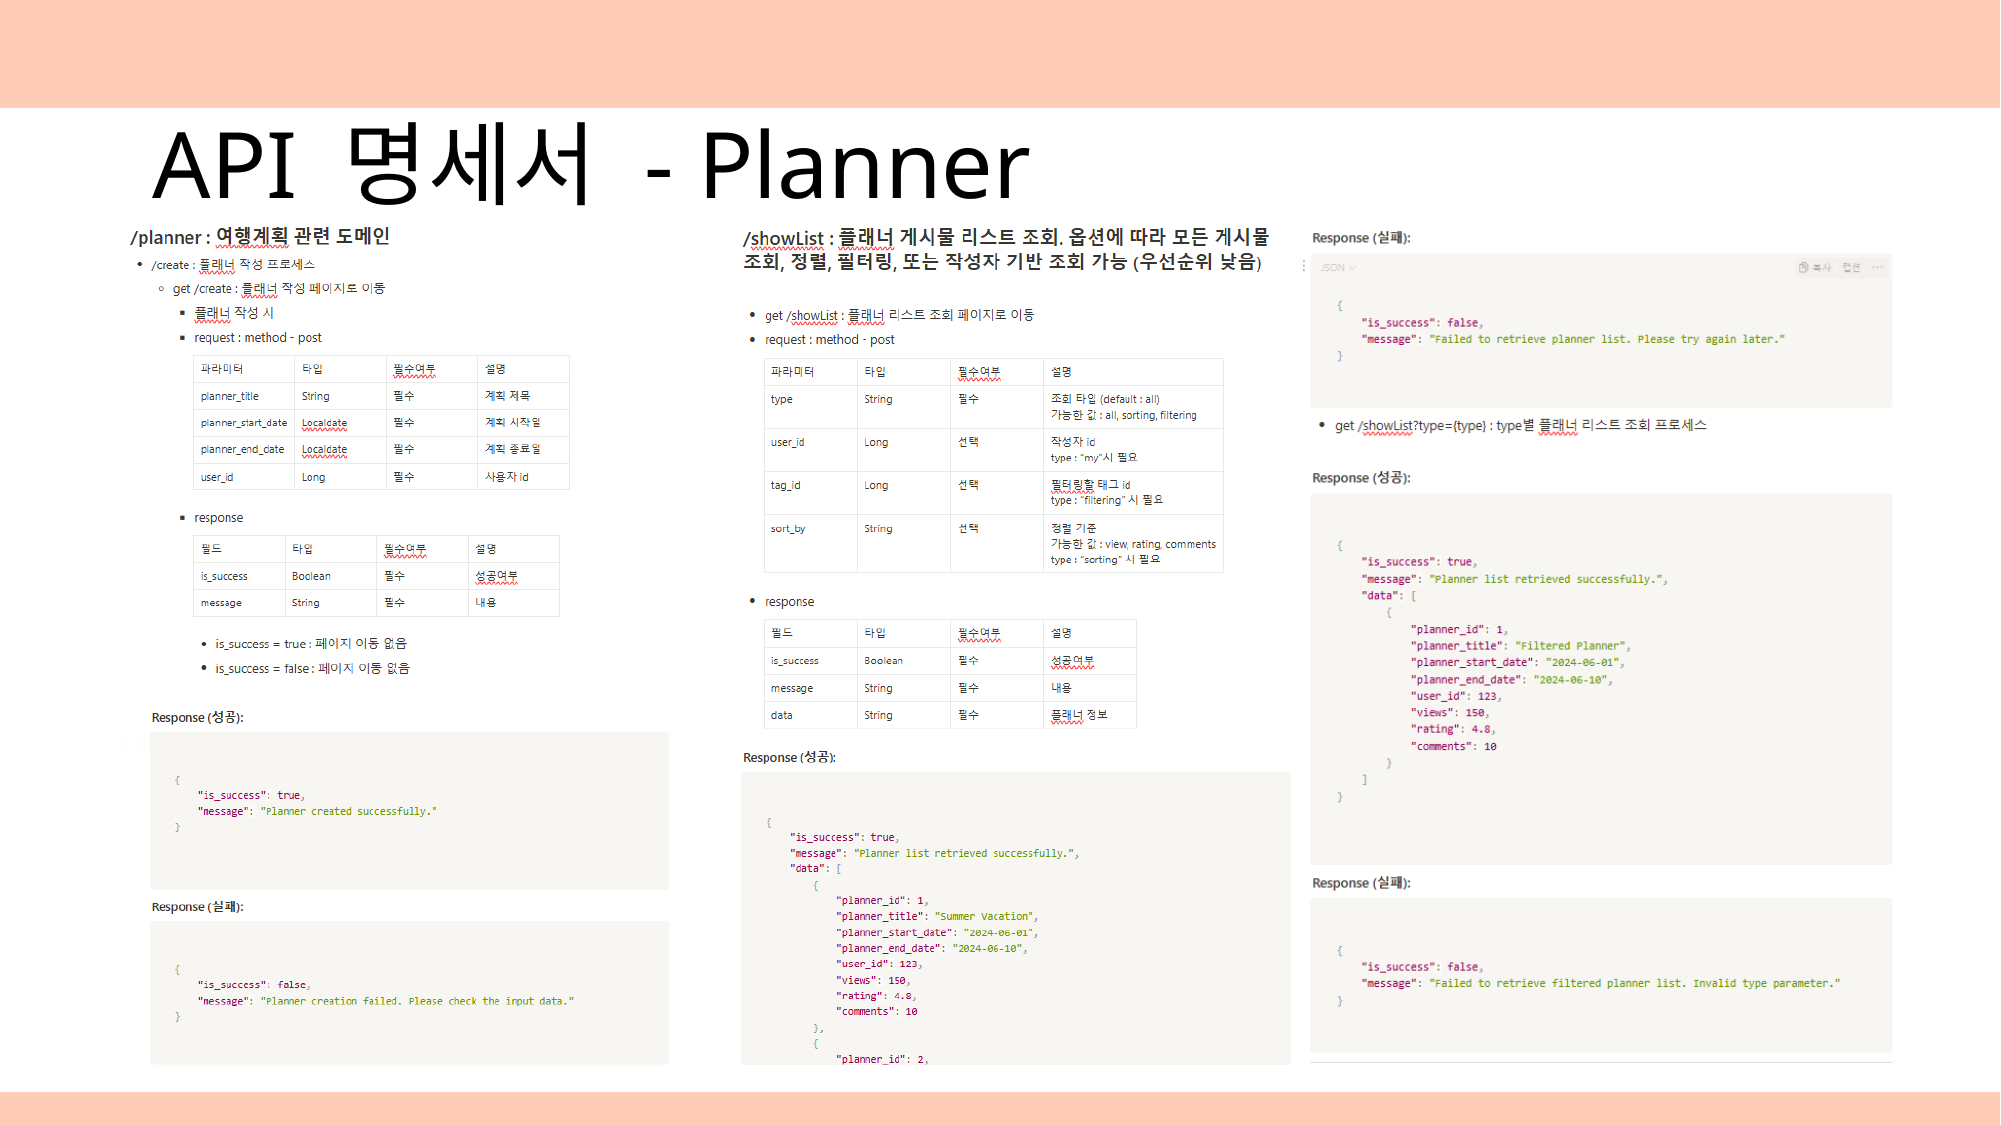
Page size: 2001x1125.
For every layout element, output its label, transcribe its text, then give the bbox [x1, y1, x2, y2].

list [734, 225, 1291, 1066]
picture [124, 225, 723, 1066]
text_box [0, 1092, 2000, 1125]
title API 명세서 - Planner [137, 59, 1863, 278]
picture [1303, 225, 1909, 1066]
text_box [0, 0, 2000, 108]
